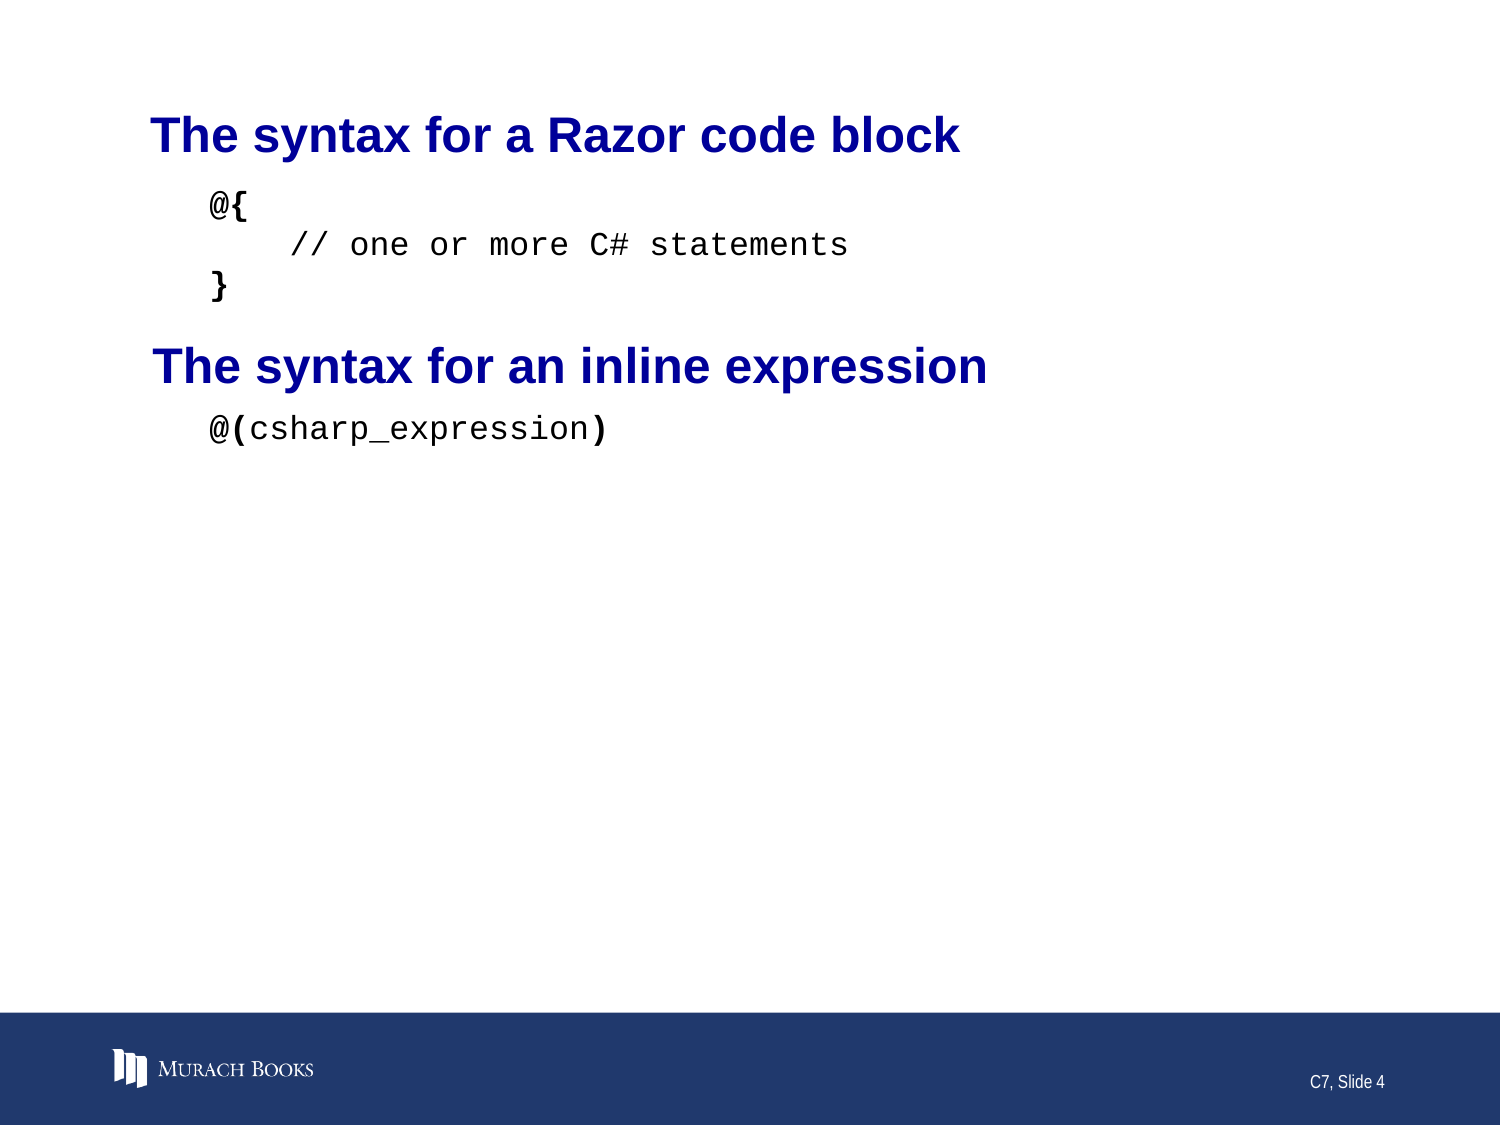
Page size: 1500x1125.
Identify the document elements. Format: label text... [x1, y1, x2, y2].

list @{ // one or more C# statements } The syntax for an inline expression @(csharp_expression) [137, 174, 1350, 975]
title The syntax for a Razor code block [150, 102, 1350, 164]
footer [12, 1025, 463, 1100]
slide_number C7, Slide 4 [1087, 1025, 1400, 1100]
